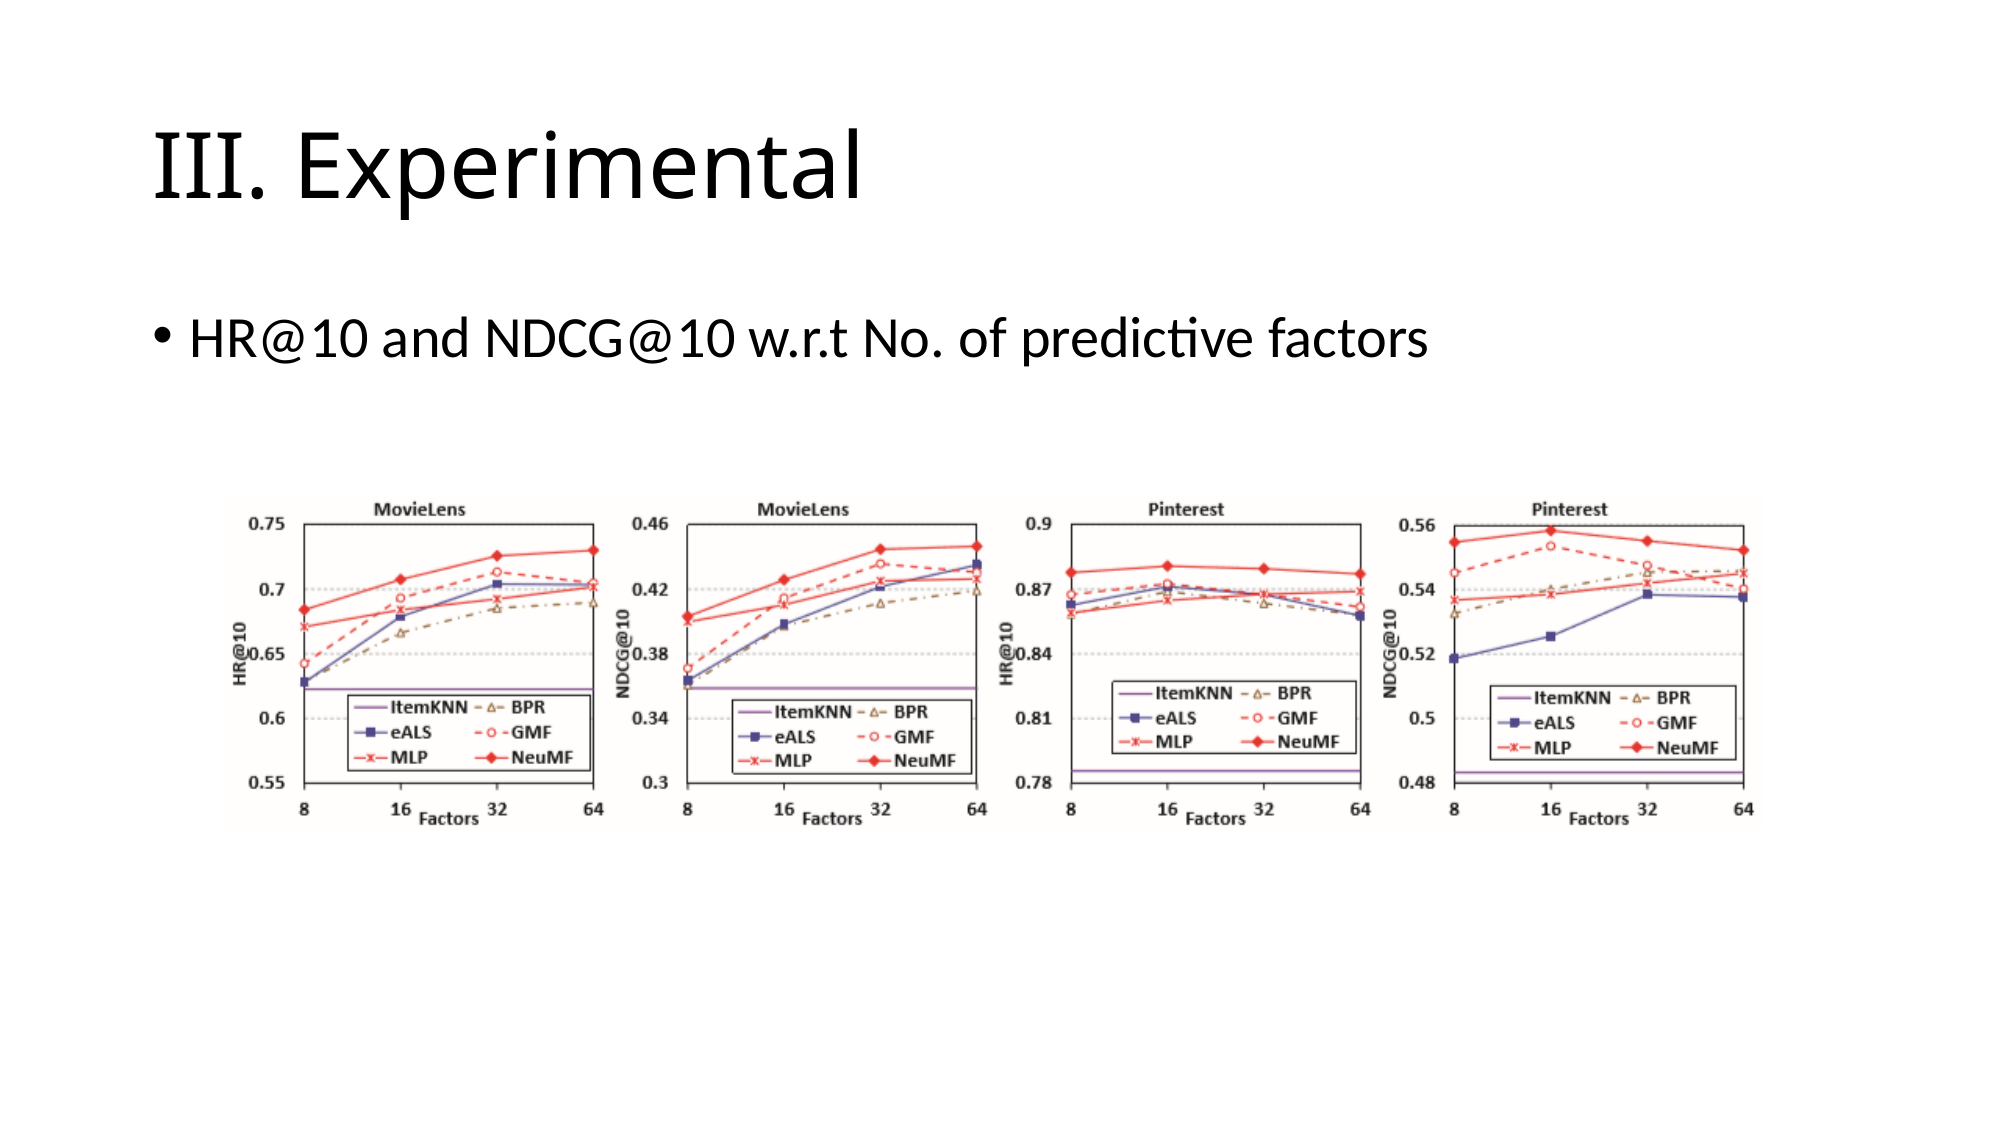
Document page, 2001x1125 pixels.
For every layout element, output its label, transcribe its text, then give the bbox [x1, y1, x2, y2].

picture [199, 480, 1801, 833]
list HR@10 and NDCG@10 w.r.t No. of predictive factors [137, 299, 1863, 1014]
title III. Experimental [137, 59, 1863, 278]
